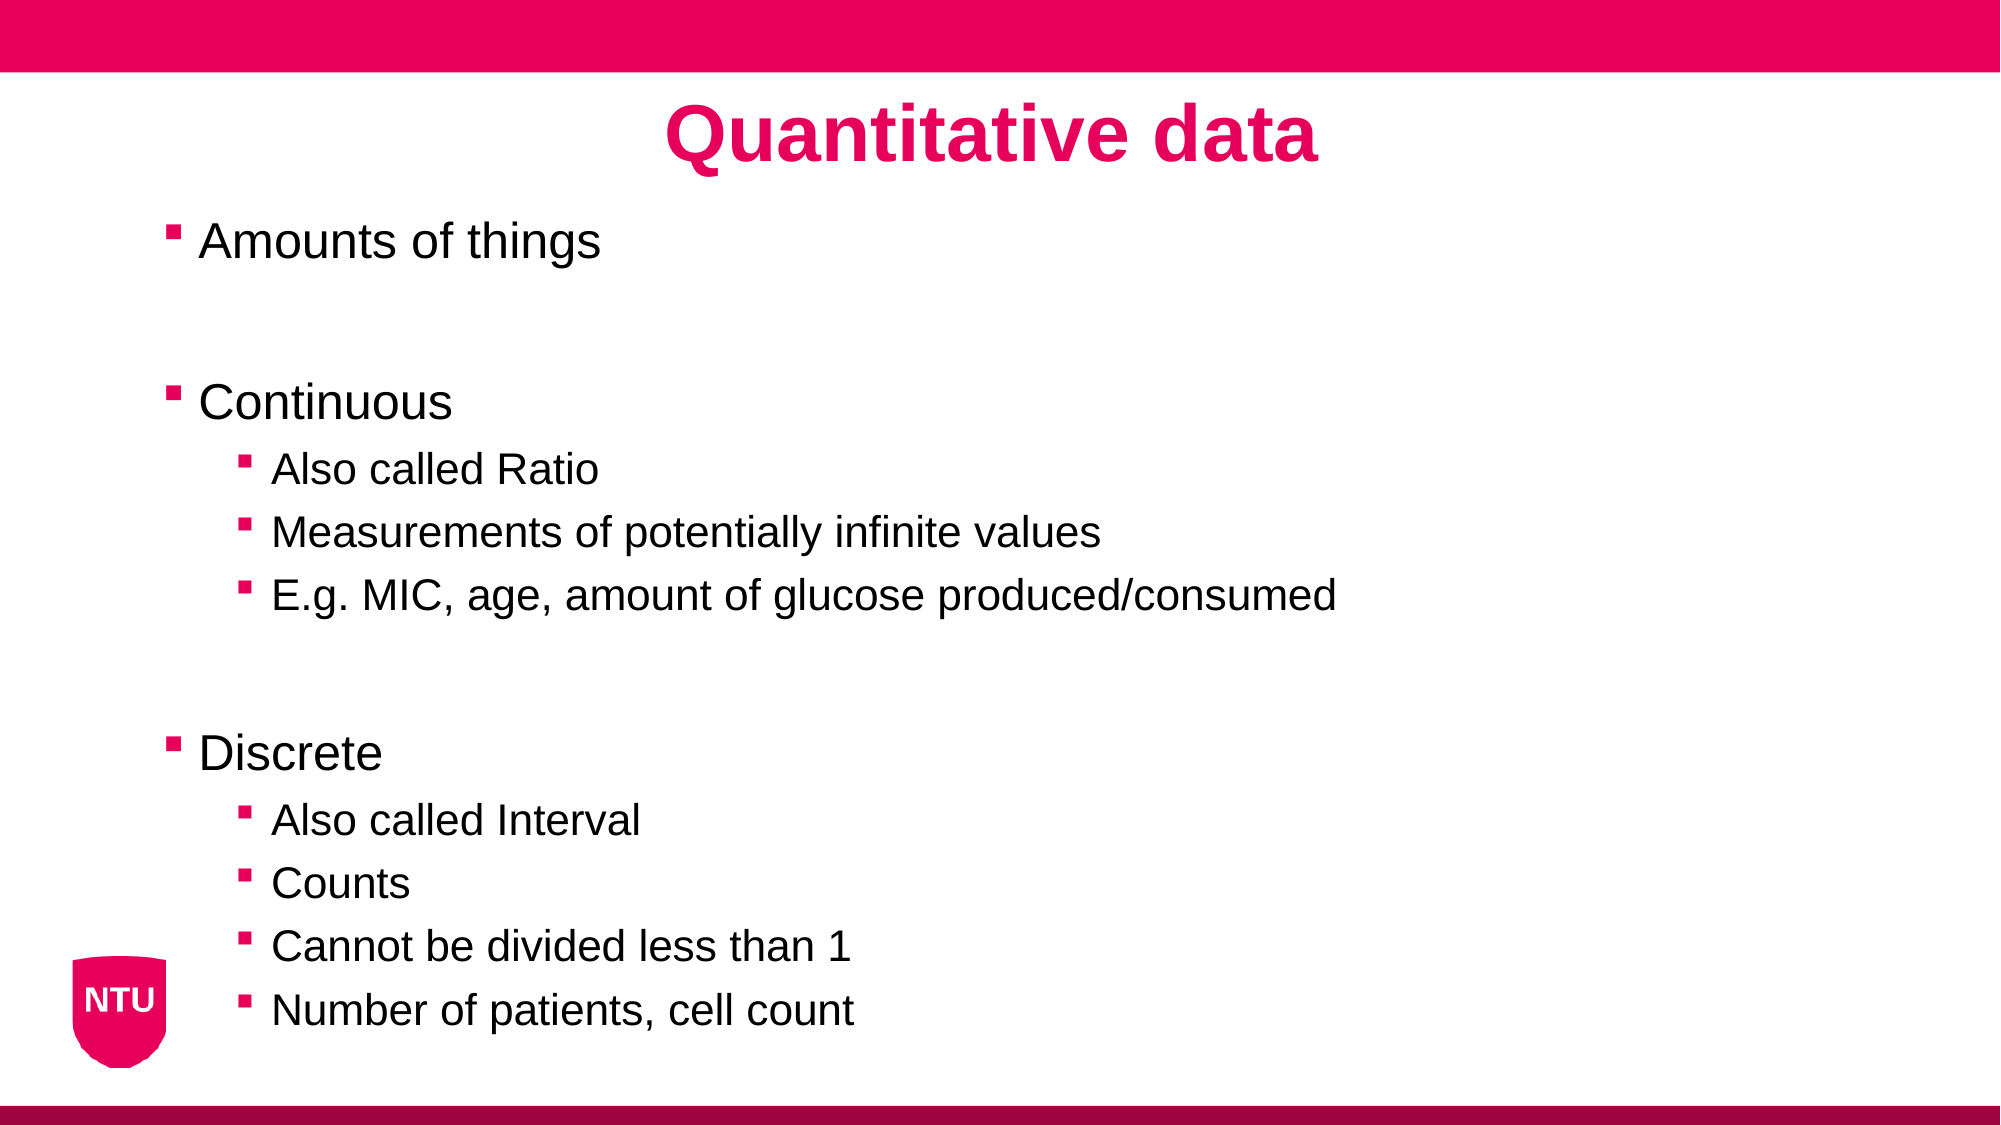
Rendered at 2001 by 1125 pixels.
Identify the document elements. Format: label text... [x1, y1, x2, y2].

list Amounts of things Continuous Also called Ratio Measurements of potentially infinite values E.g. MIC, age, amount of glucose produced/consumed Discrete Also called Interval Counts Cannot be divided less than 1 Number of patients, cell count [162, 200, 1911, 1044]
text_box Quantitative data [72, 72, 1928, 185]
